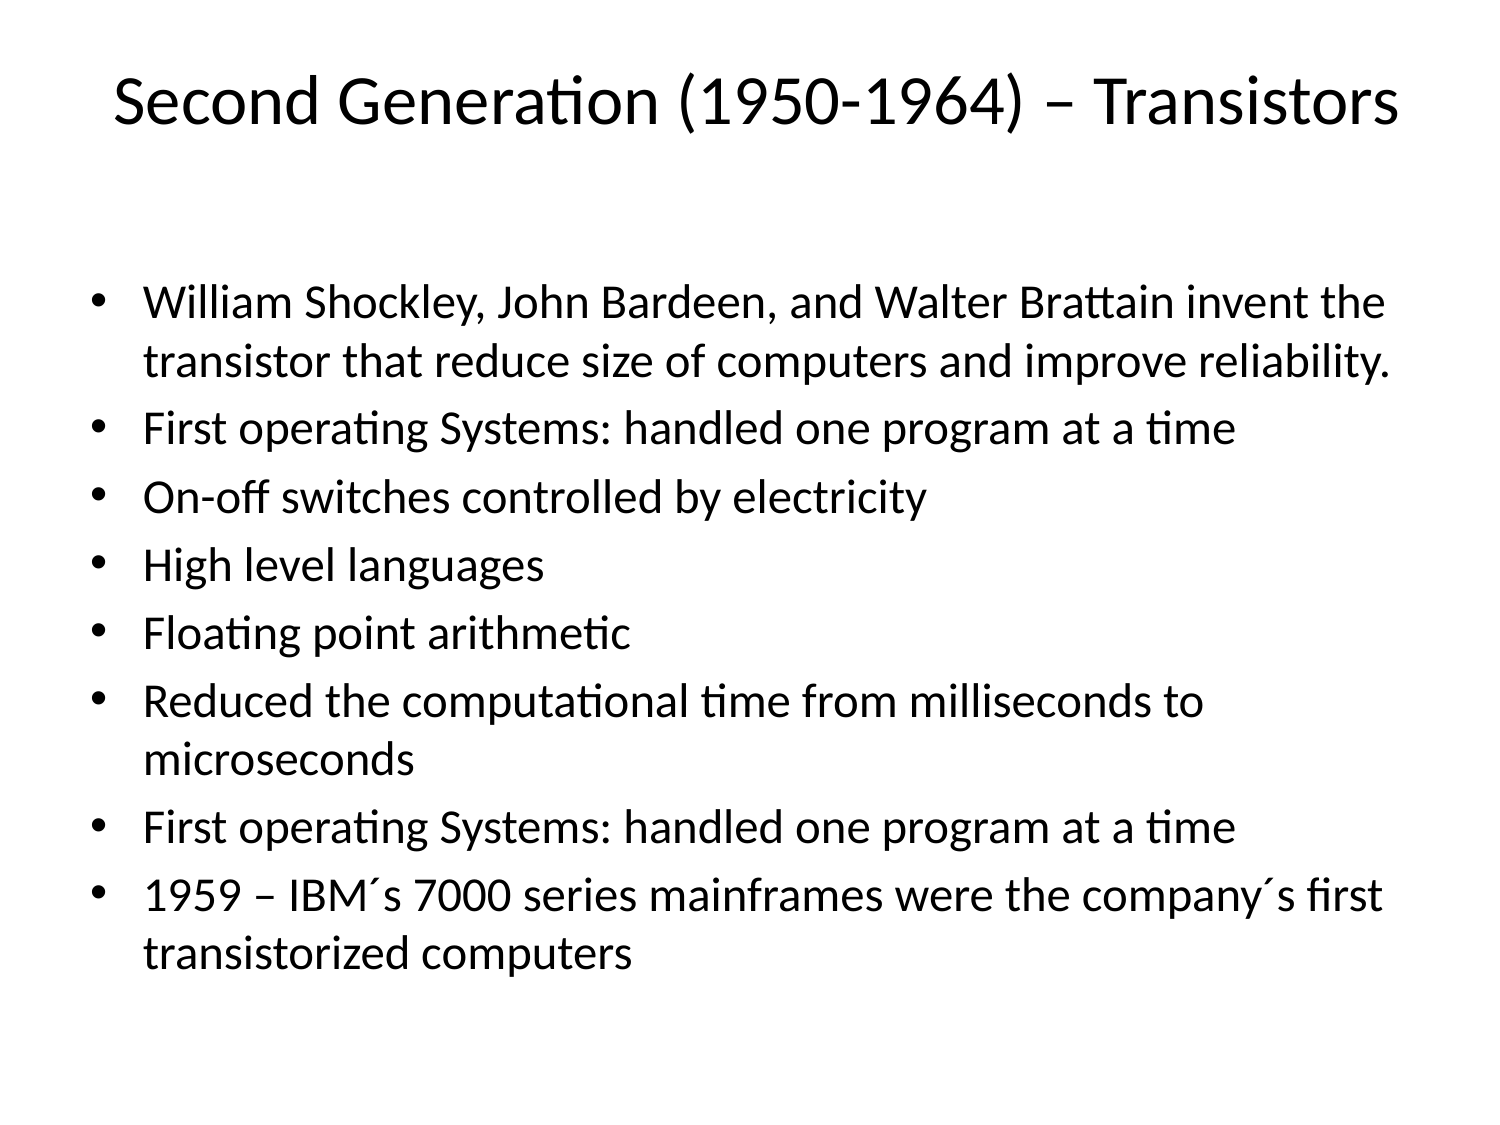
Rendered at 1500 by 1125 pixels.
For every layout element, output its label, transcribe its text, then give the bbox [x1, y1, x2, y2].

title Second Generation (1950-1964) – Transistors [75, 45, 1425, 233]
list William Shockley, John Bardeen, and Walter Brattain invent the transistor that reduce size of computers and improve reliability. First operating Systems: handled one program at a time On-off switches controlled by electricity High level languages Floating point arithmetic Reduced the computational time from milliseconds to microseconds First operating Systems: handled one program at a time 1959 – IBM´s 7000 series mainframes were the company´s first transistorized computers [75, 262, 1425, 1005]
